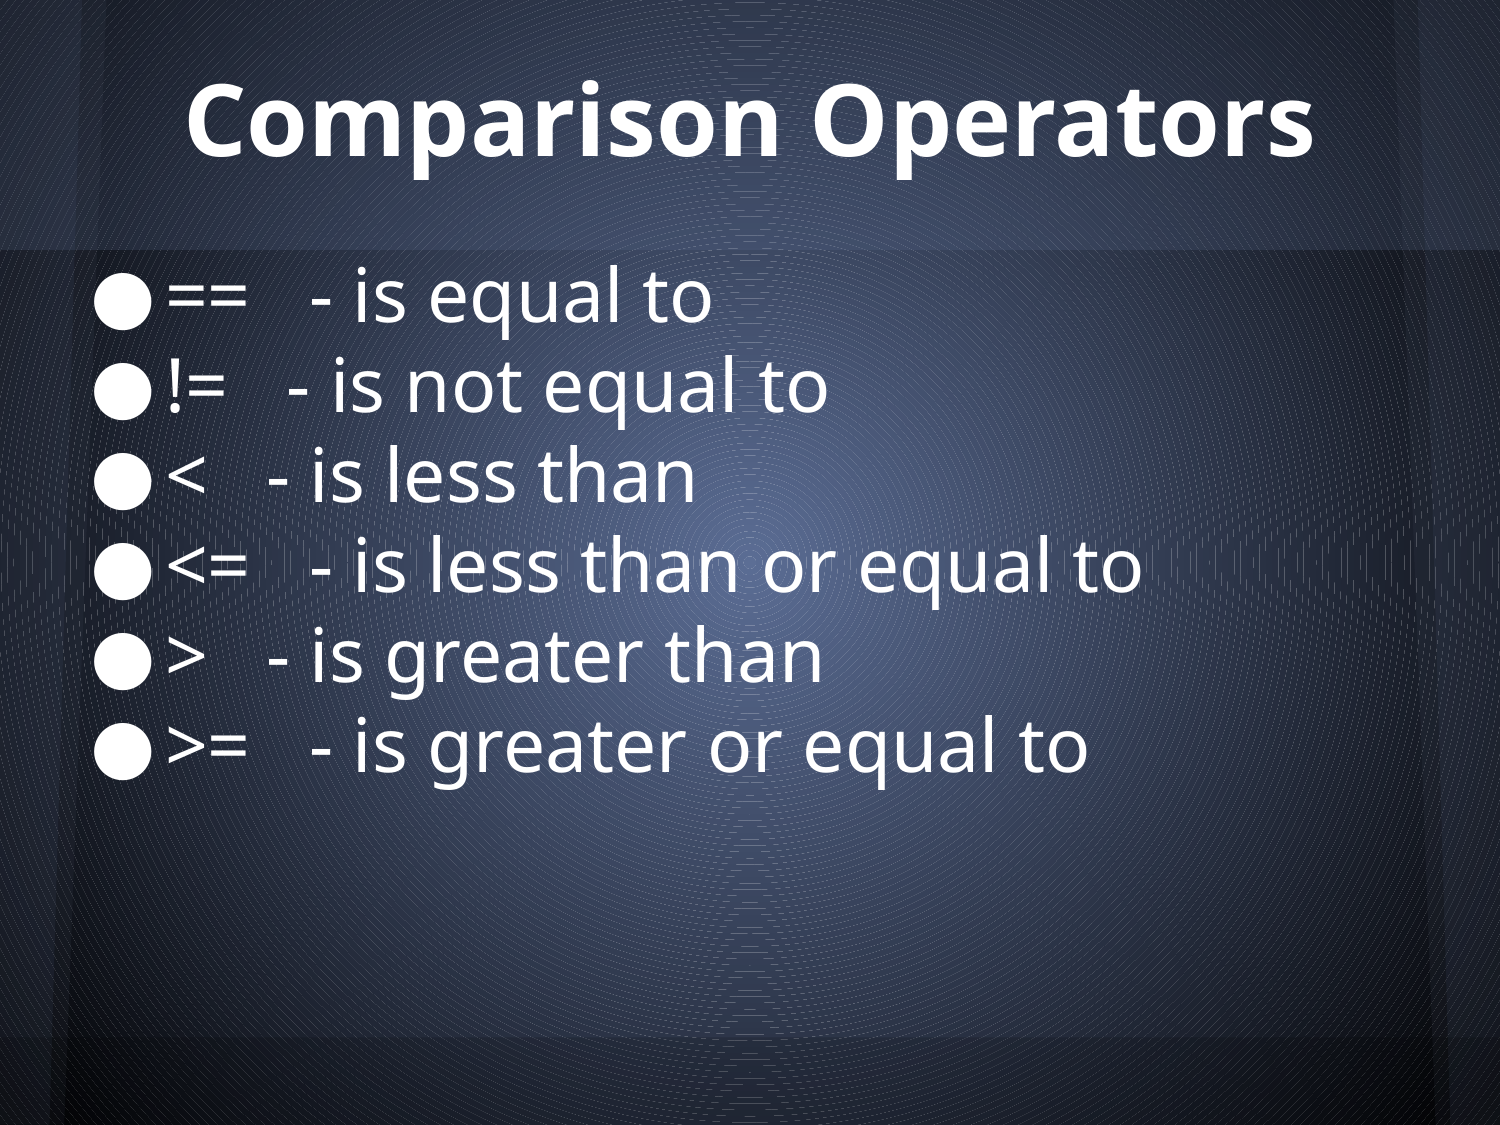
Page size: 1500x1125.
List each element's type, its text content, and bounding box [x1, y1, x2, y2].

list == - is equal to != - is not equal to < - is less than <= - is less than or equal to > - is greater than >= - is greater or equal to [75, 232, 1425, 1078]
title Comparison Operators [75, 0, 1425, 232]
